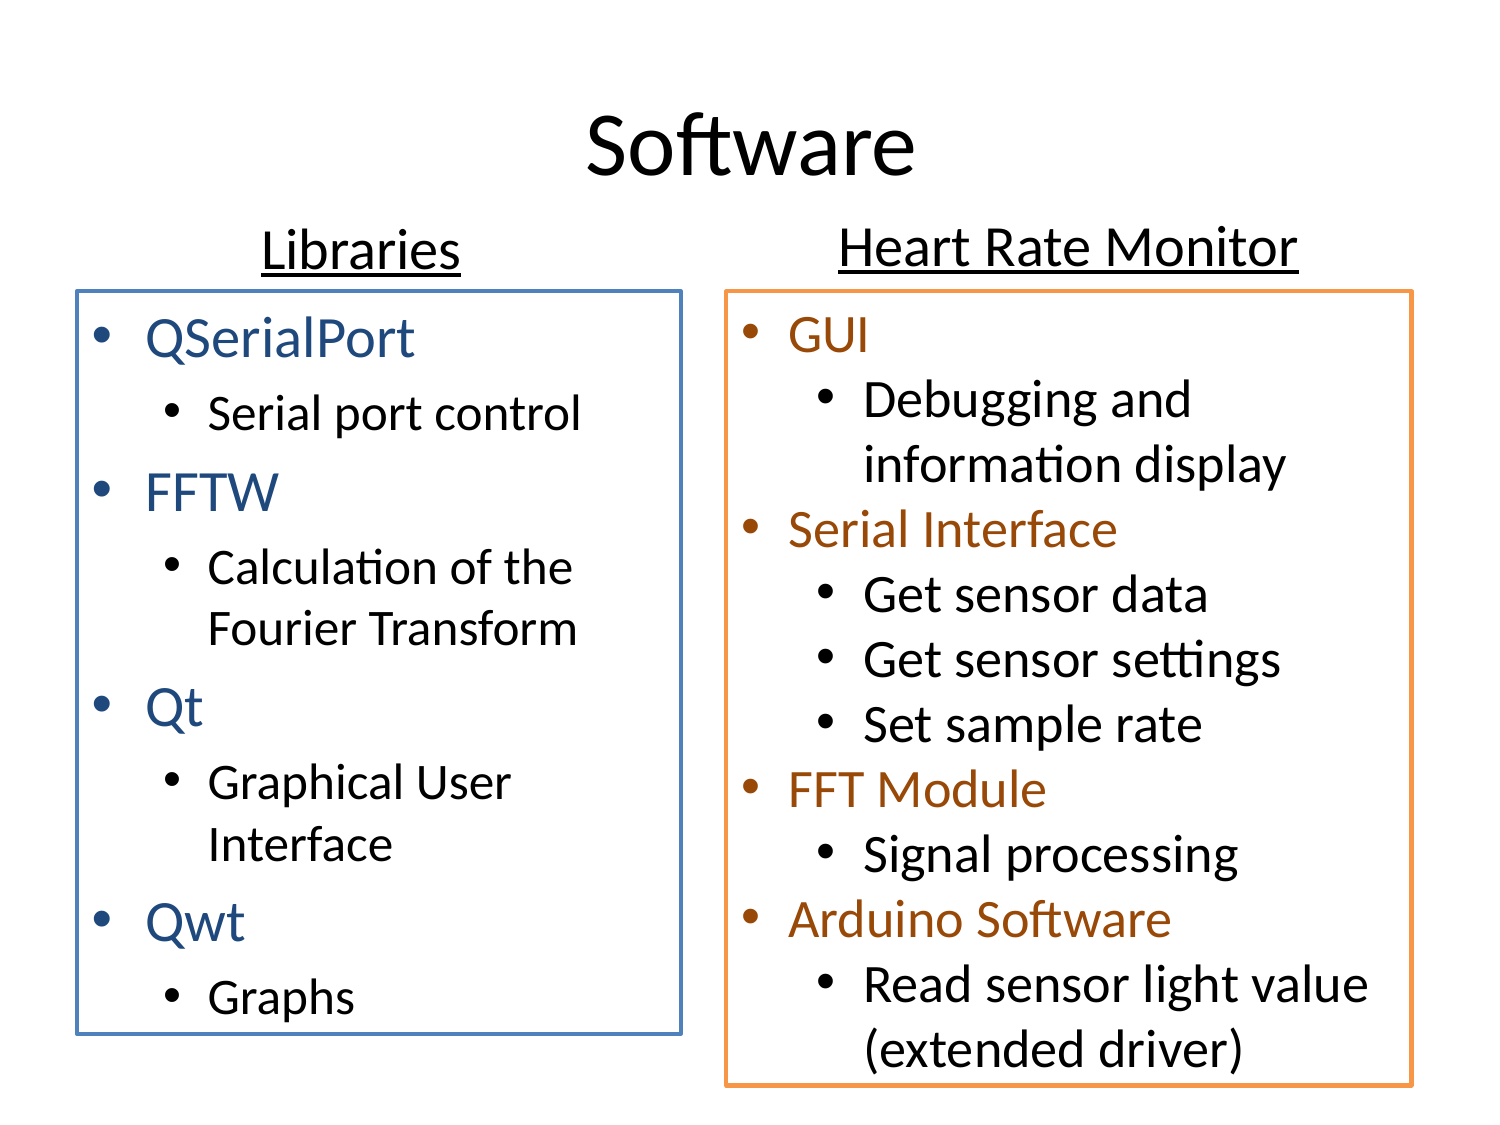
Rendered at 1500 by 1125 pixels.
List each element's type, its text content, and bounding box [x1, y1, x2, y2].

text_box GUI Debugging and information display Serial Interface Get sensor data Get sensor settings Set sample rate FFT Module Signal processing Arduino Software Read sensor light value (extended driver) [724, 289, 1414, 1088]
text_box Libraries [246, 203, 477, 289]
list QSerialPort Serial port control FFTW Calculation of the Fourier Transform Qt Graphical User Interface Qwt Graphs [75, 289, 683, 1036]
title Software [76, 45, 1427, 233]
text_box Heart Rate Monitor [823, 200, 1315, 286]
